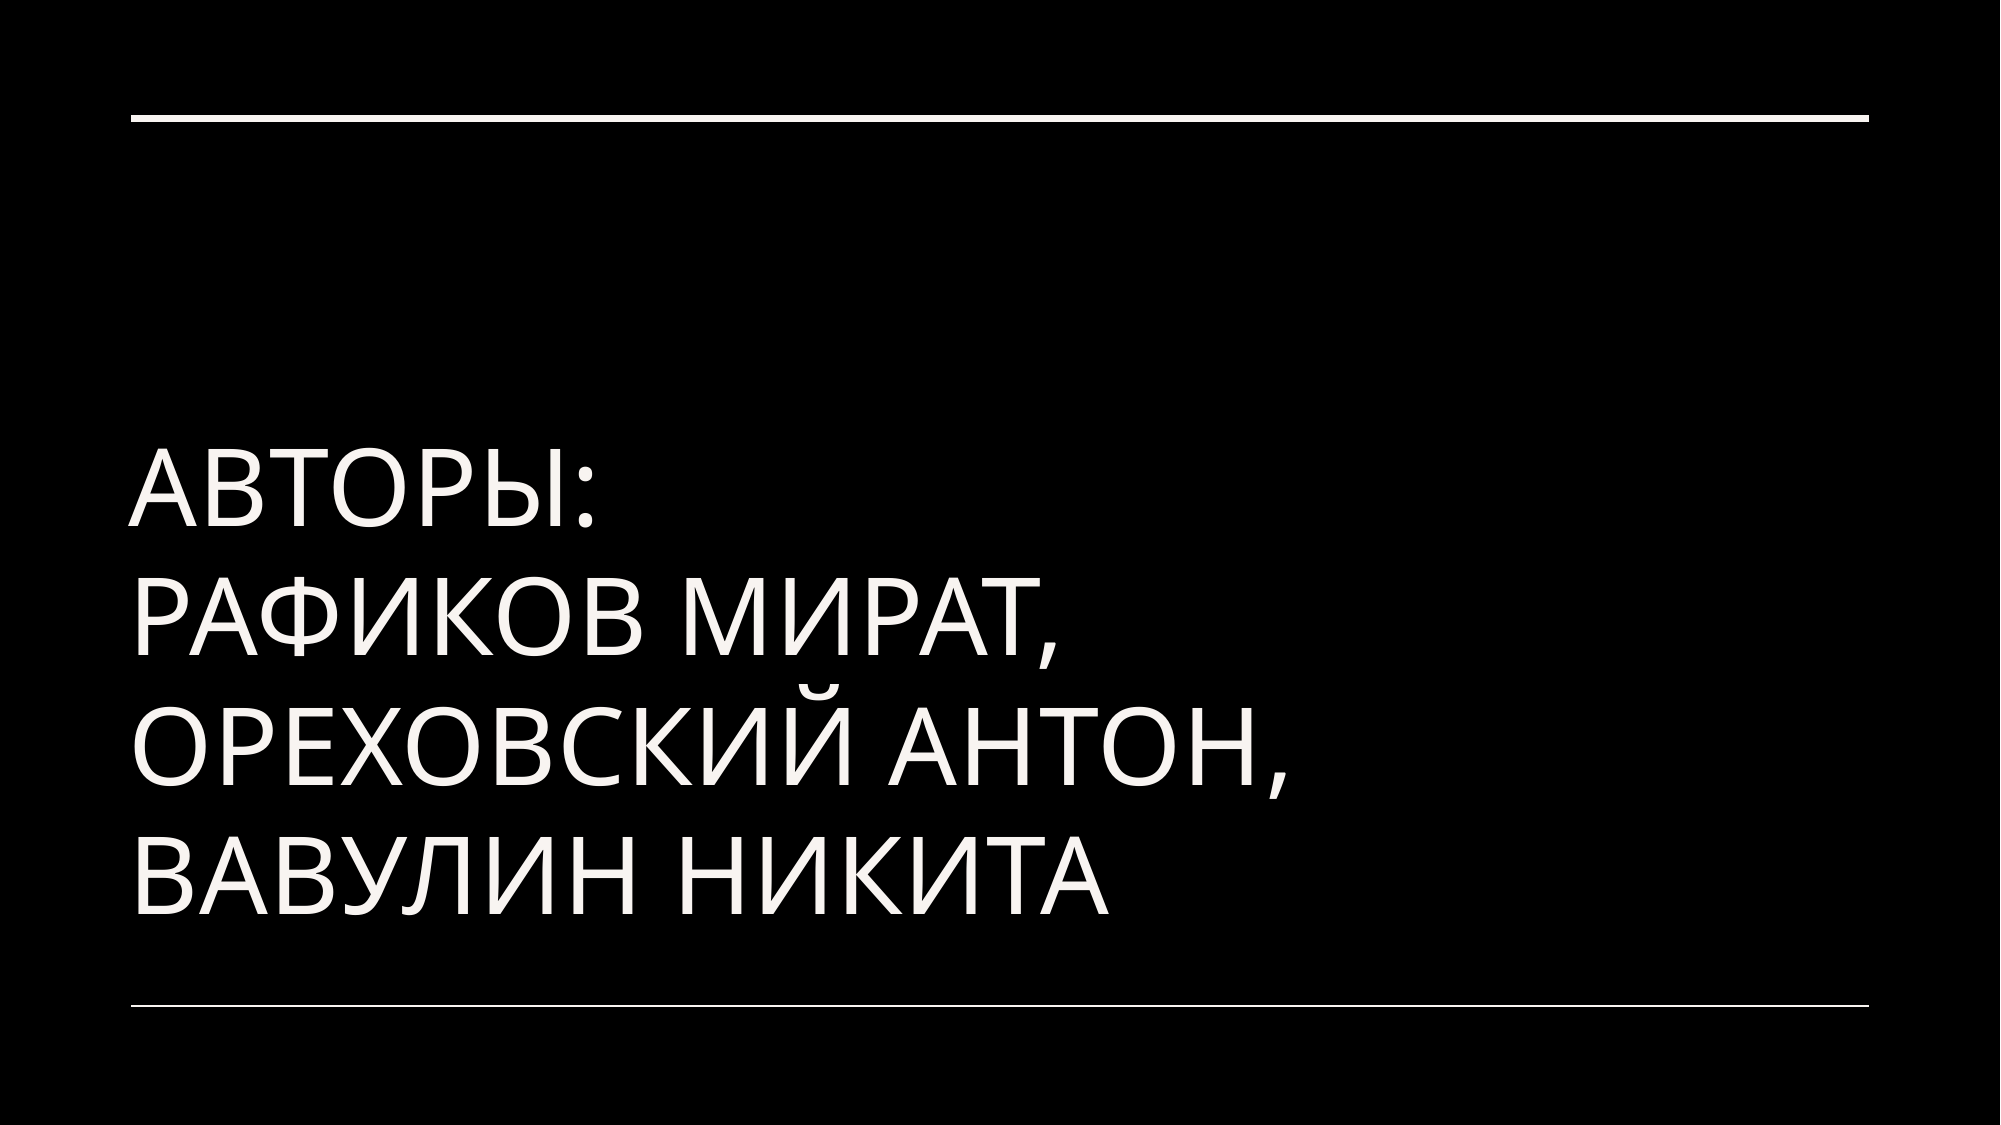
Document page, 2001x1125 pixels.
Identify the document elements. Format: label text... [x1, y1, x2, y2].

text_box [0, 0, 2000, 1125]
title Авторы: Рафиков Мират, Ореховский Антон, Вавулин Никита [114, 407, 1572, 944]
